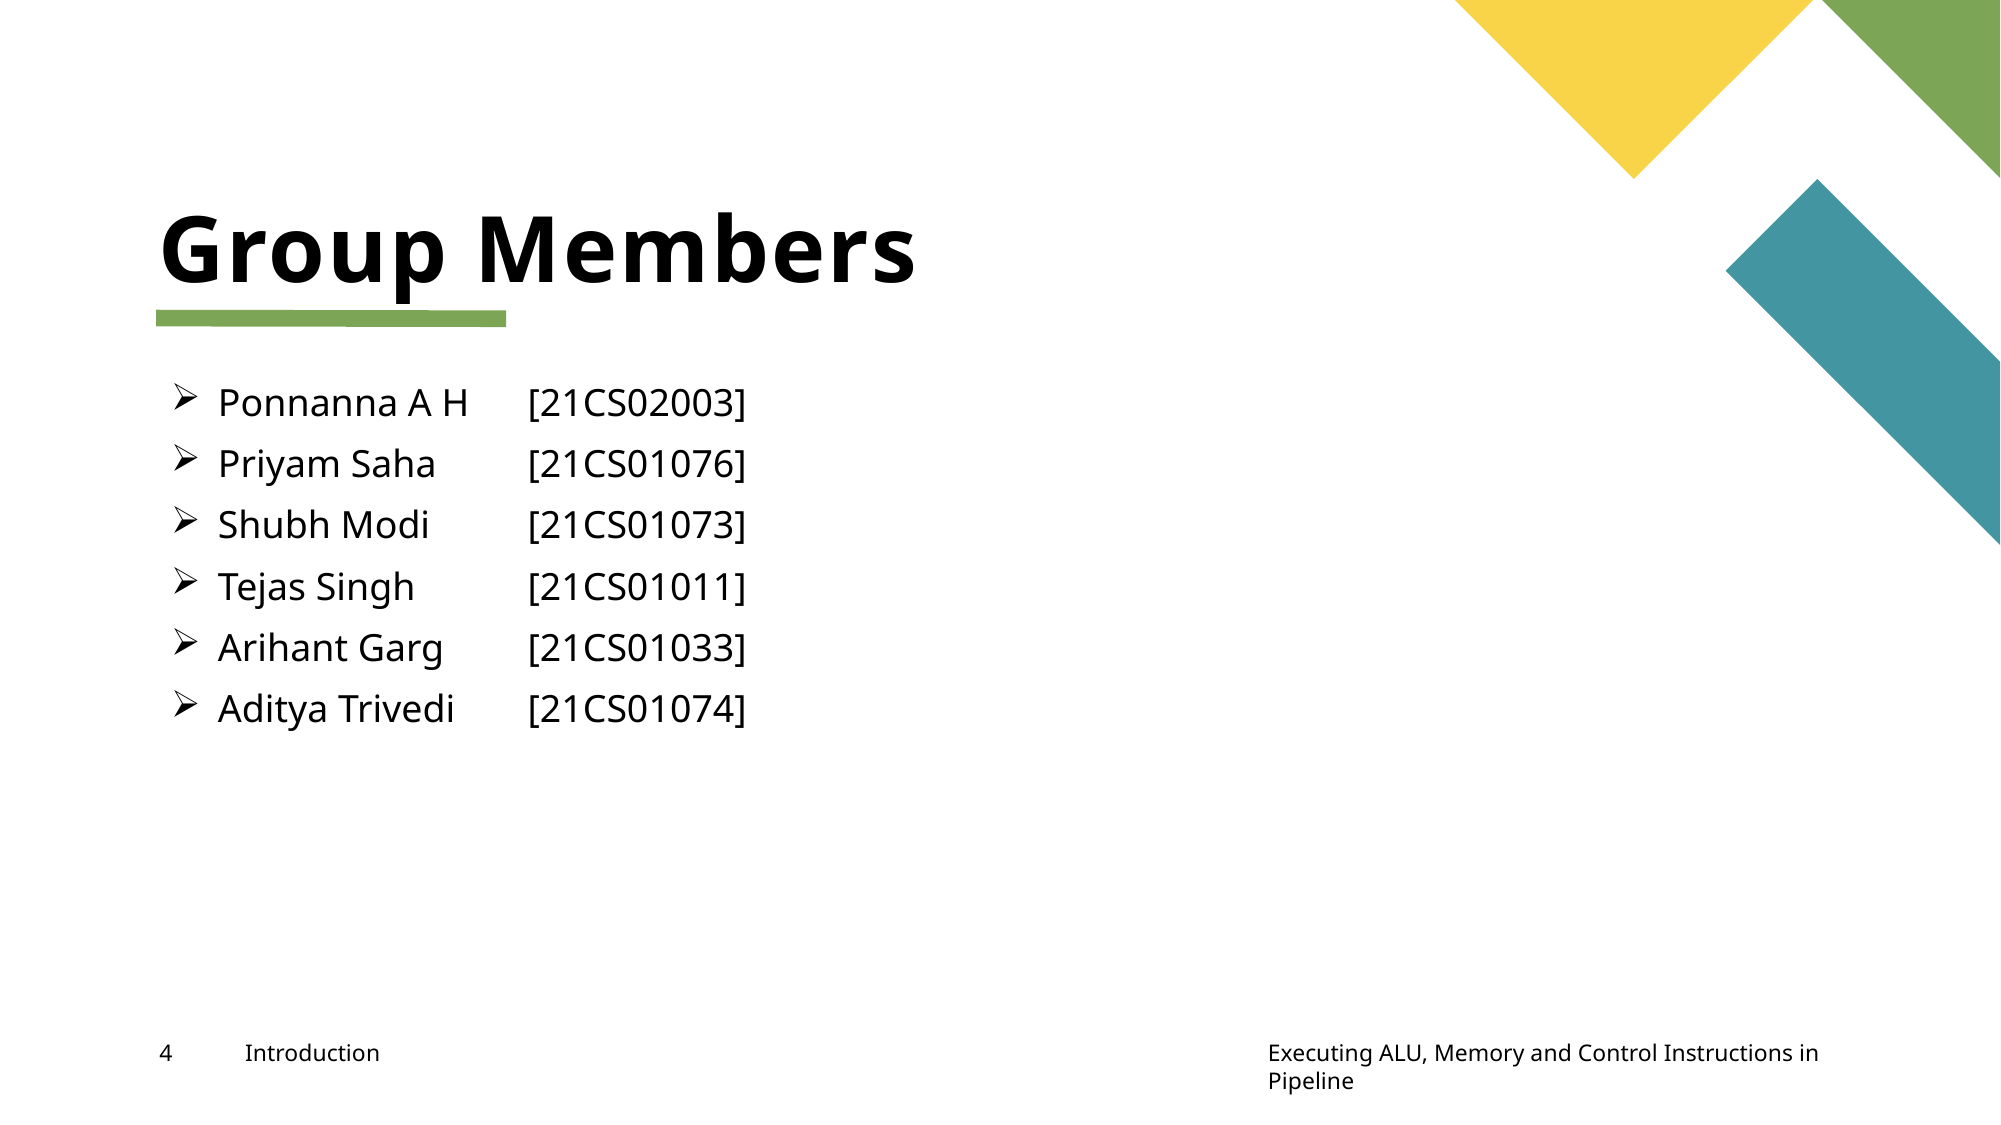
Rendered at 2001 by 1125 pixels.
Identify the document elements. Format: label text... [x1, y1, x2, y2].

text_box Group Members [158, 13, 1841, 303]
slide_number 4 [159, 1038, 245, 1080]
footer Introduction [245, 1038, 491, 1080]
text_box Ponnanna A H [21CS02003] Priyam Saha [21CS01076] Shubh Modi [21CS01073] Tejas Singh [21CS01011] Arihant Garg [21CS01033] Aditya Trivedi [21CS01074] [156, 376, 1841, 881]
slide_number Executing ALU, Memory and Control Instructions in Pipeline [1267, 1038, 1841, 1080]
